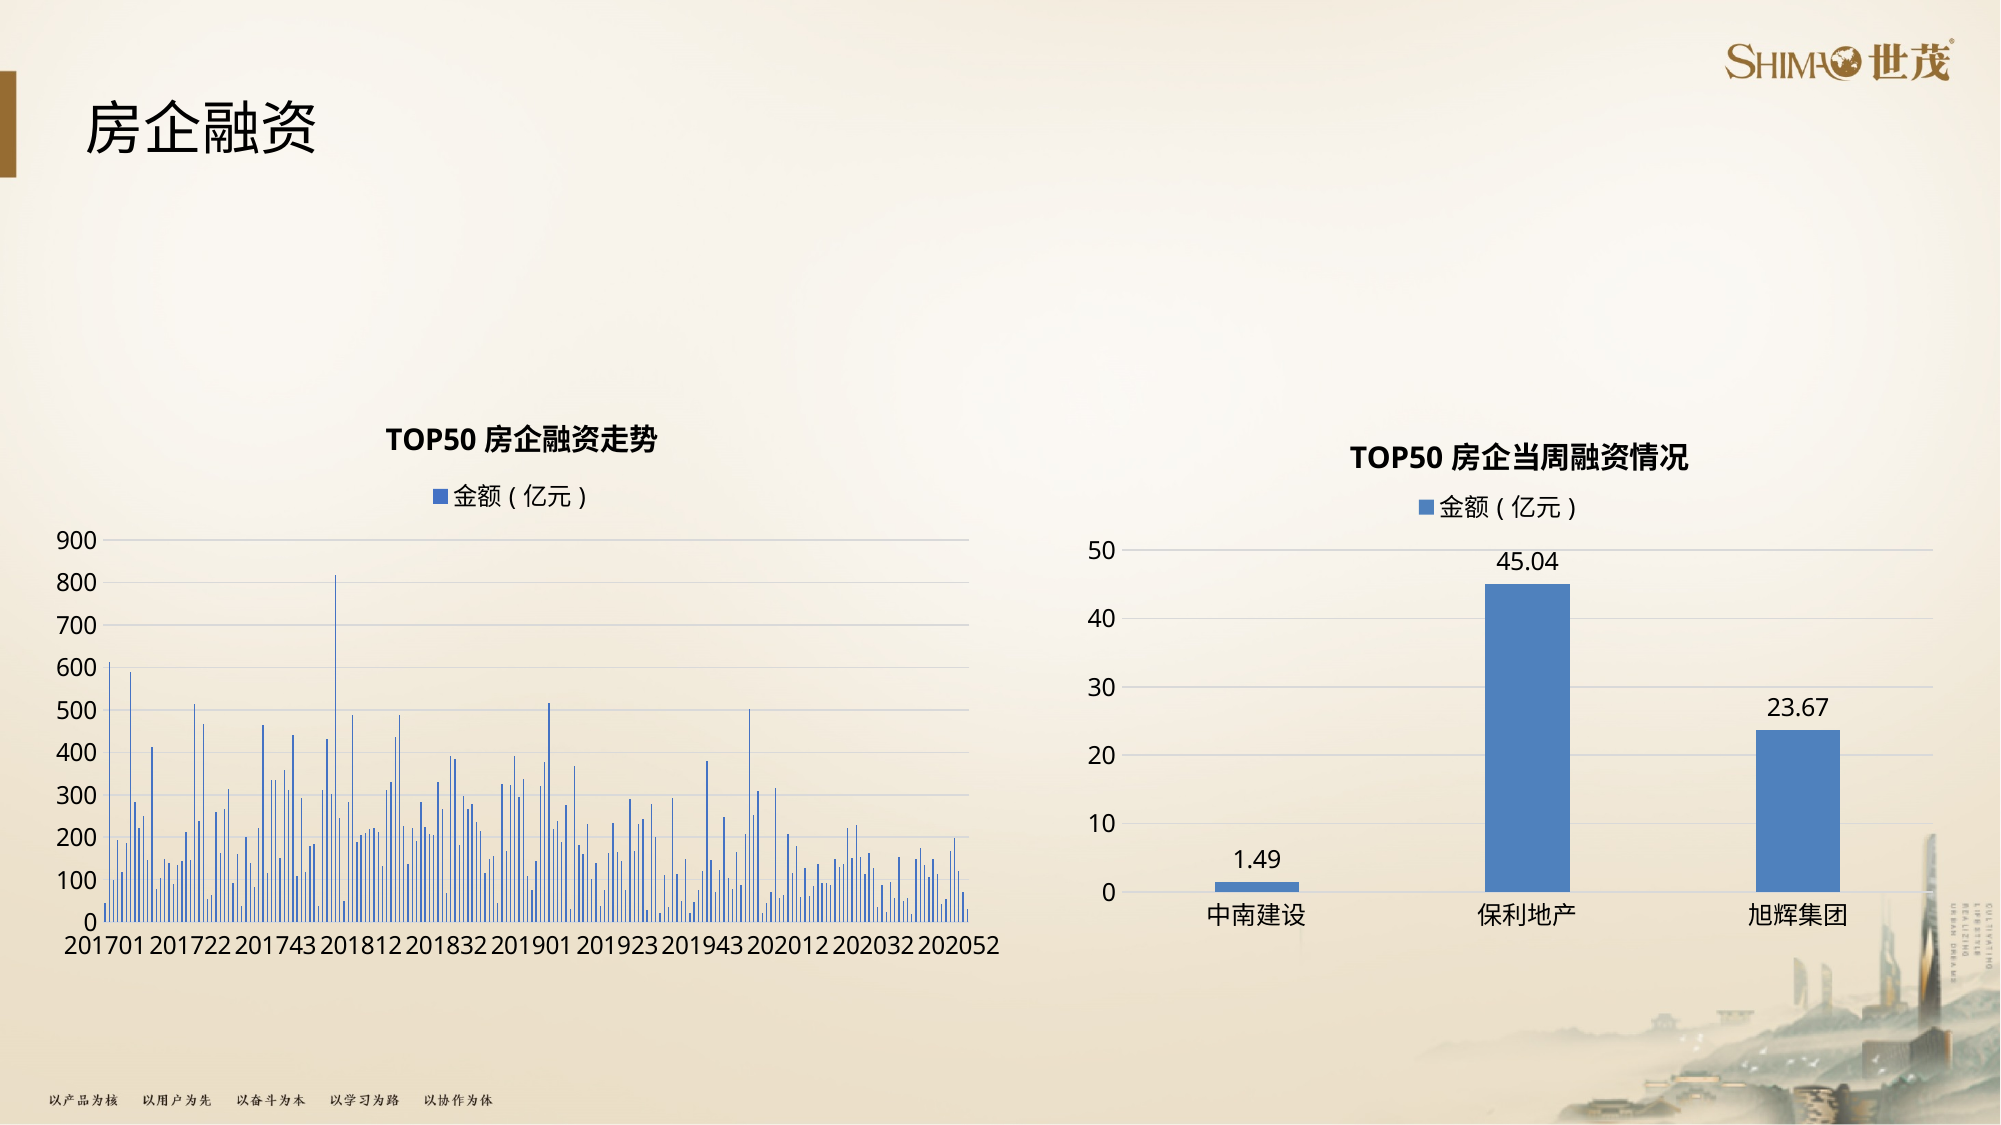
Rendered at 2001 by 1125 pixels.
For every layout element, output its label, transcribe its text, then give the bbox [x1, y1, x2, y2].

chart [1038, 409, 1957, 1042]
chart [40, 409, 1000, 1057]
picture [0, 0, 2001, 1125]
title 房企融资 [70, 75, 943, 186]
